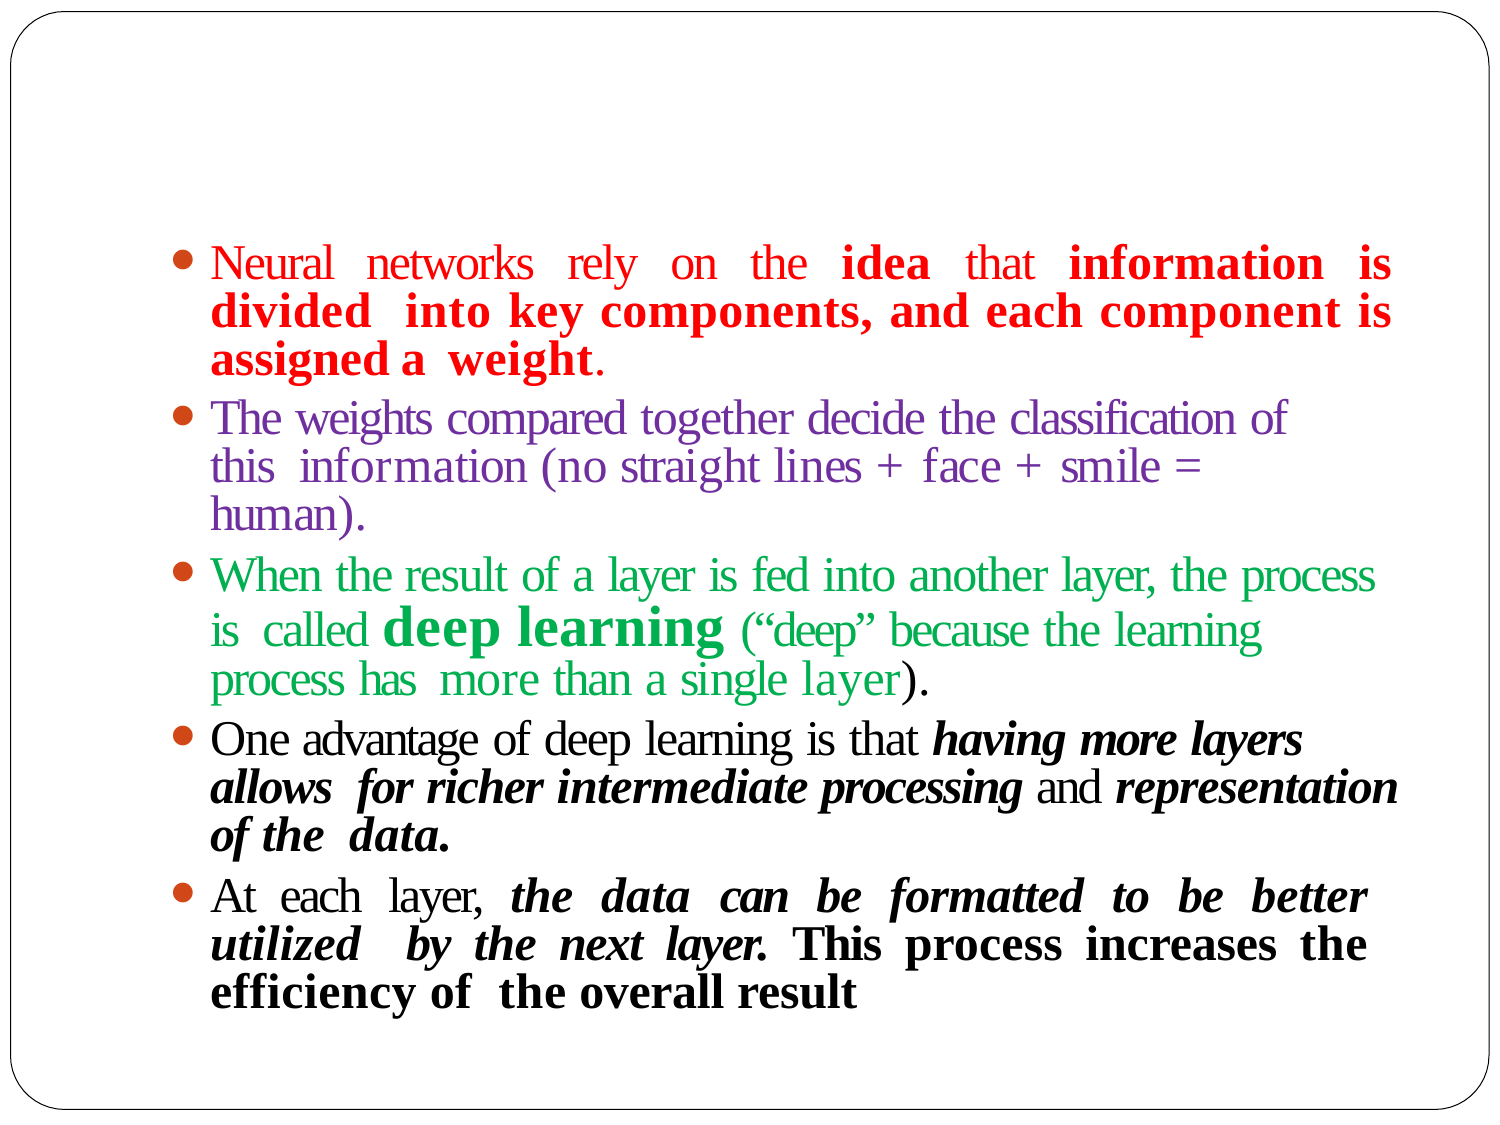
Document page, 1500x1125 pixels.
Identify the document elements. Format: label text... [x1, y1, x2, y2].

text_box Neural networks rely on the idea that information is divided into key components, and each component is assigned a weight. The weights compared together decide the classification of this information (no straight lines + face + smile = human). When the result of a layer is fed into another layer, the process is called deep learning (“deep” because the learning process has more than a single layer). One advantage of deep learning is that having more layers allows for richer intermediate processing and representation of the data. At each layer, the data can be formatted to be better utilized by the next layer. This process increases the efficiency of the overall result [162, 226, 1410, 1019]
